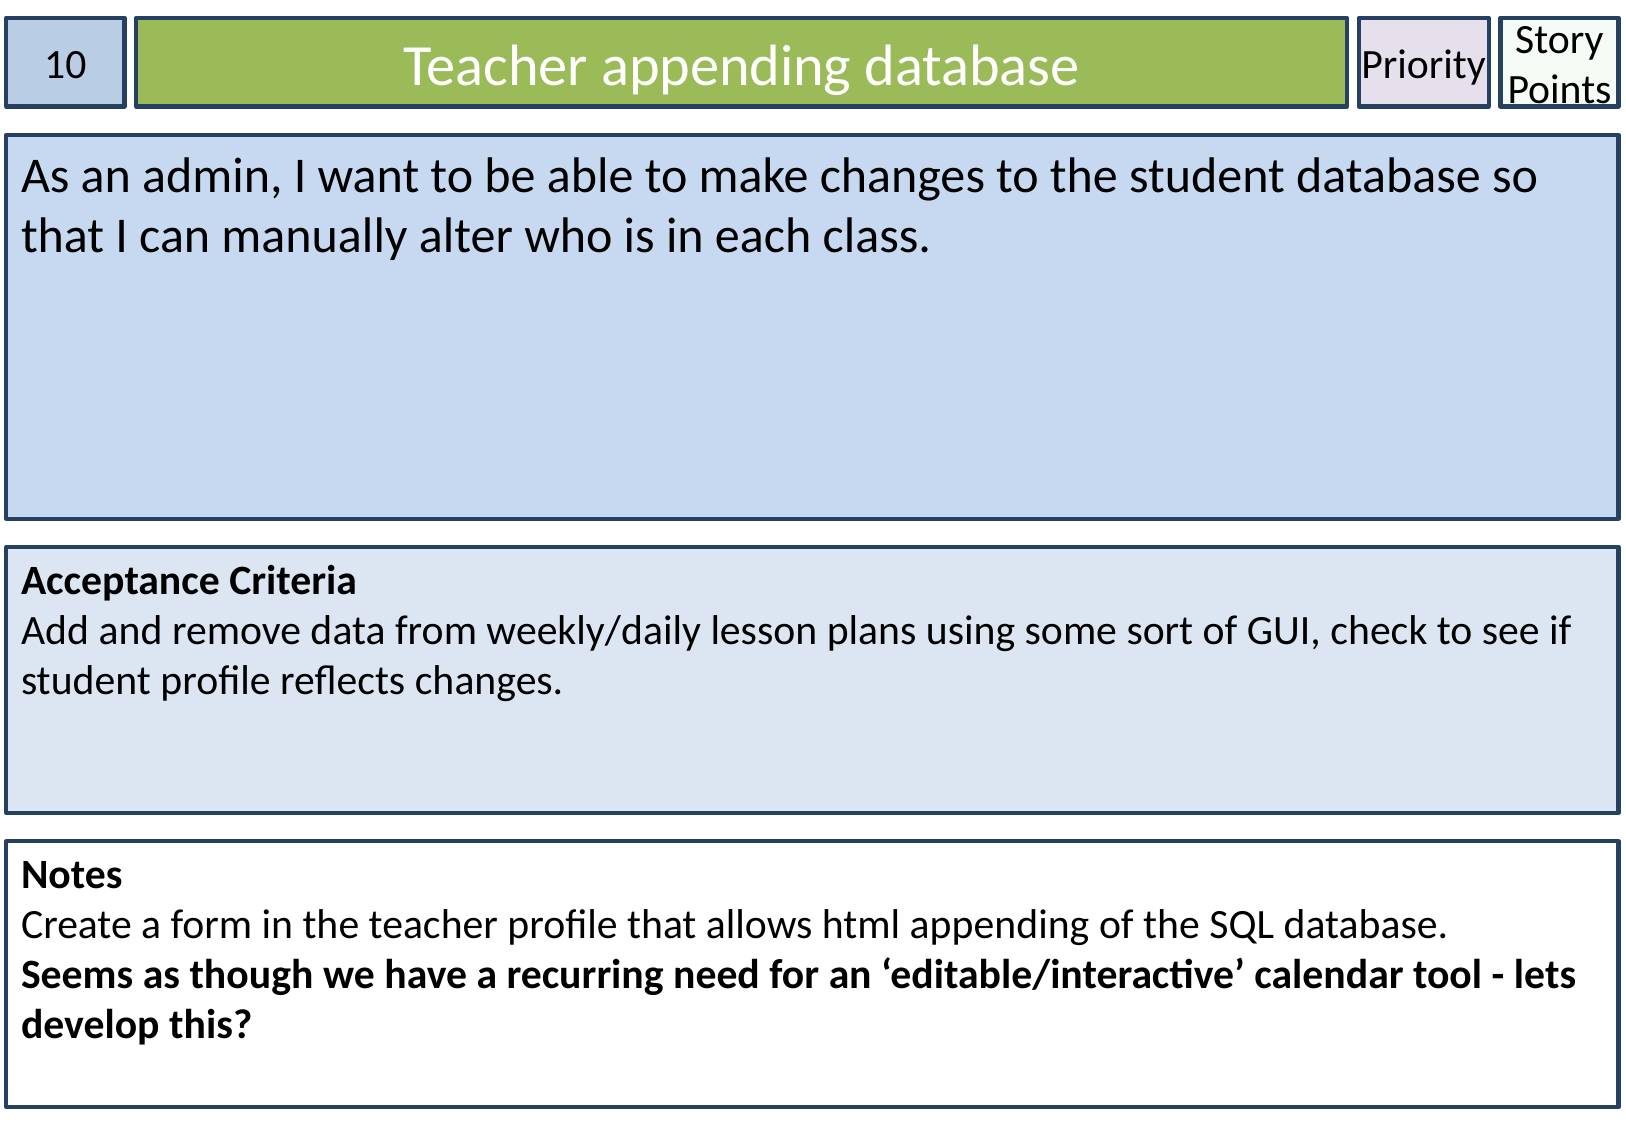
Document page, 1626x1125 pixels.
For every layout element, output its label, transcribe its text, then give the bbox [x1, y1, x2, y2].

text_box Story Points [1498, 16, 1621, 109]
text_box As an admin, I want to be able to make changes to the student database so that I can manually alter who is in each class. [4, 133, 1621, 521]
text_box 10 [4, 16, 127, 109]
text_box Priority [1357, 16, 1491, 109]
text_box Acceptance Criteria Add and remove data from weekly/daily lesson plans using some sort of GUI, check to see if student profile reflects changes. [4, 545, 1621, 815]
text_box Teacher appending database [134, 16, 1349, 109]
text_box Notes Create a form in the teacher profile that allows html appending of the SQL database. Seems as though we have a recurring need for an ‘editable/interactive’ calendar tool - lets develop this? [4, 839, 1621, 1109]
